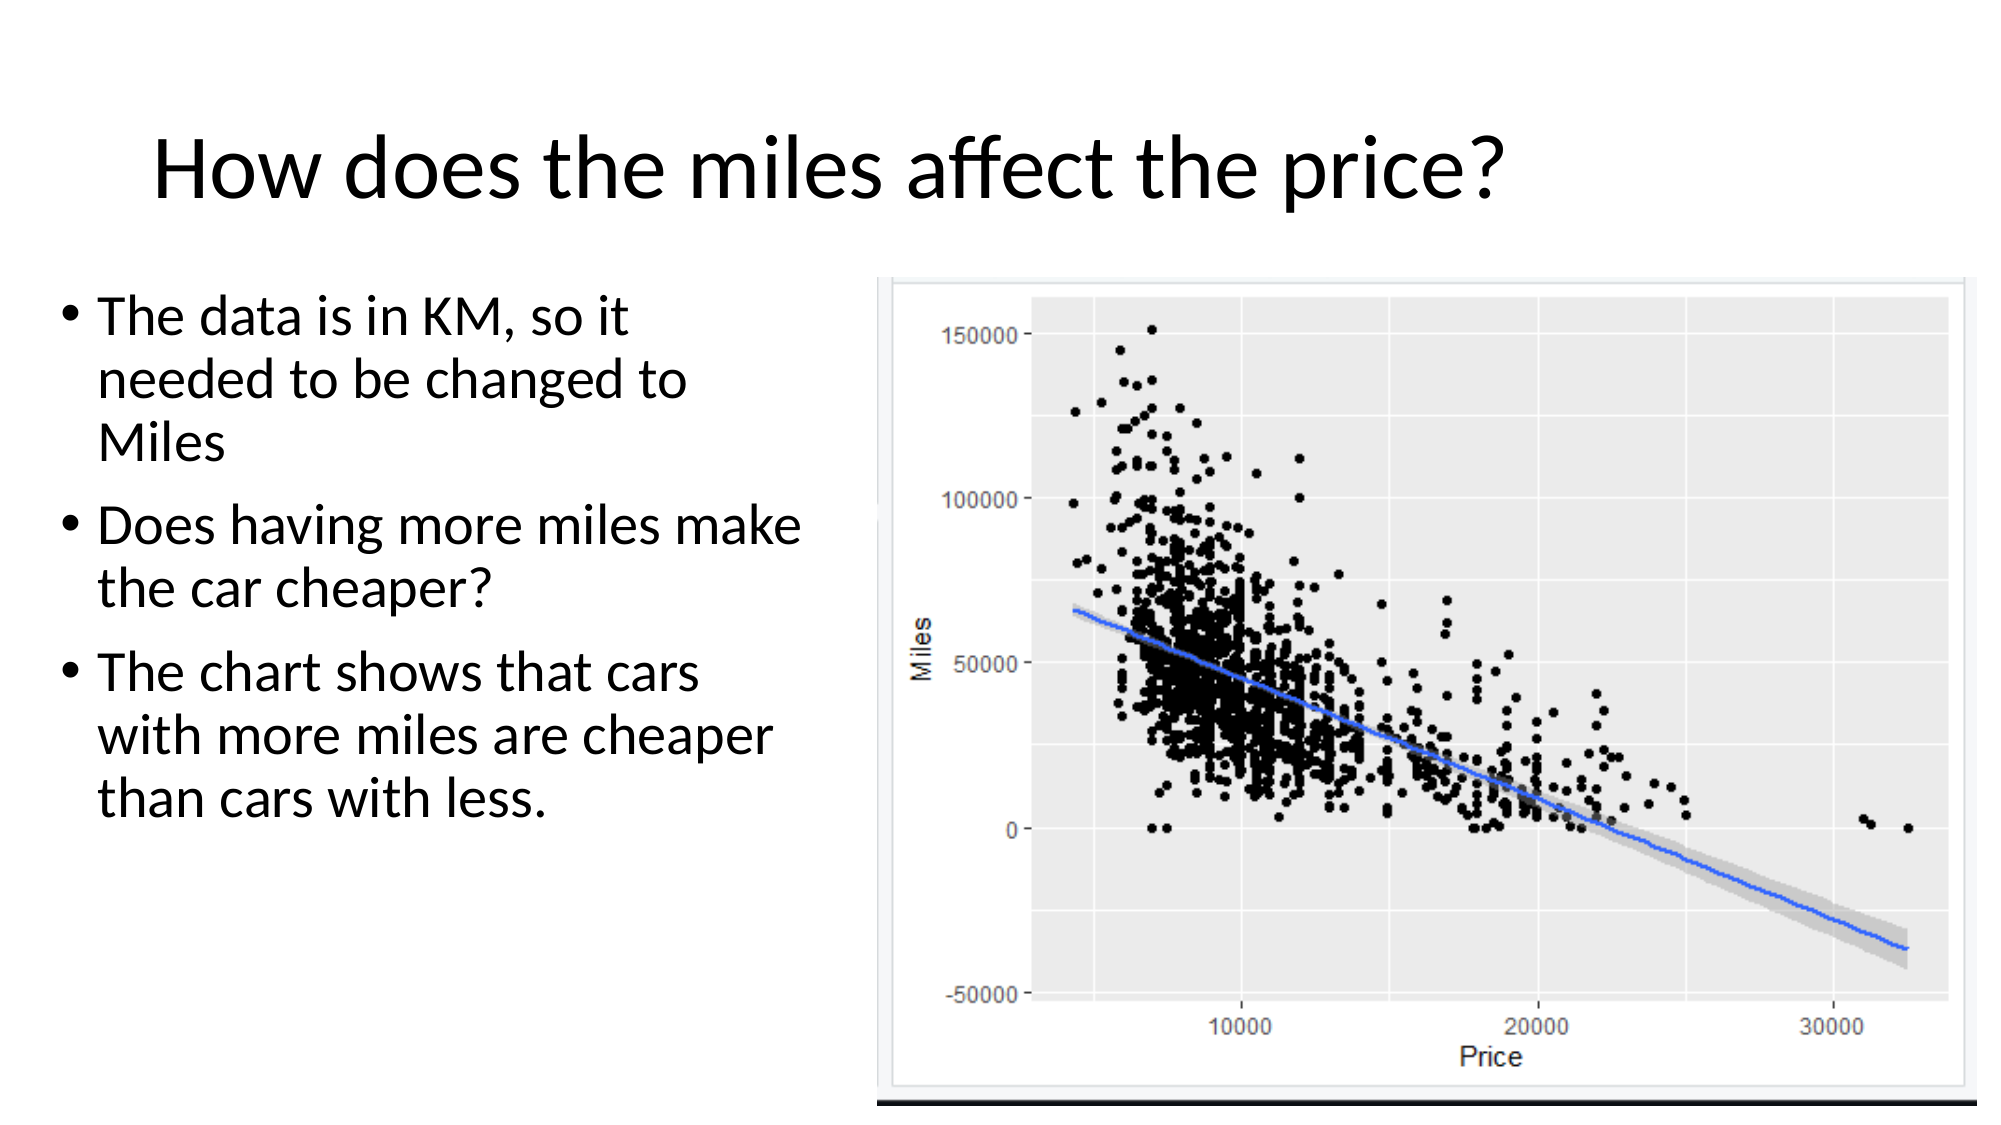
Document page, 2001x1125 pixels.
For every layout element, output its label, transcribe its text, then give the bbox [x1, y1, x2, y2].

title How does the miles affect the price? [137, 59, 1863, 278]
list The data is in KM, so it needed to be changed to Miles Does having more miles make the car cheaper? The chart shows that cars with more miles are cheaper than cars with less. [45, 277, 830, 992]
picture [877, 277, 1977, 1106]
